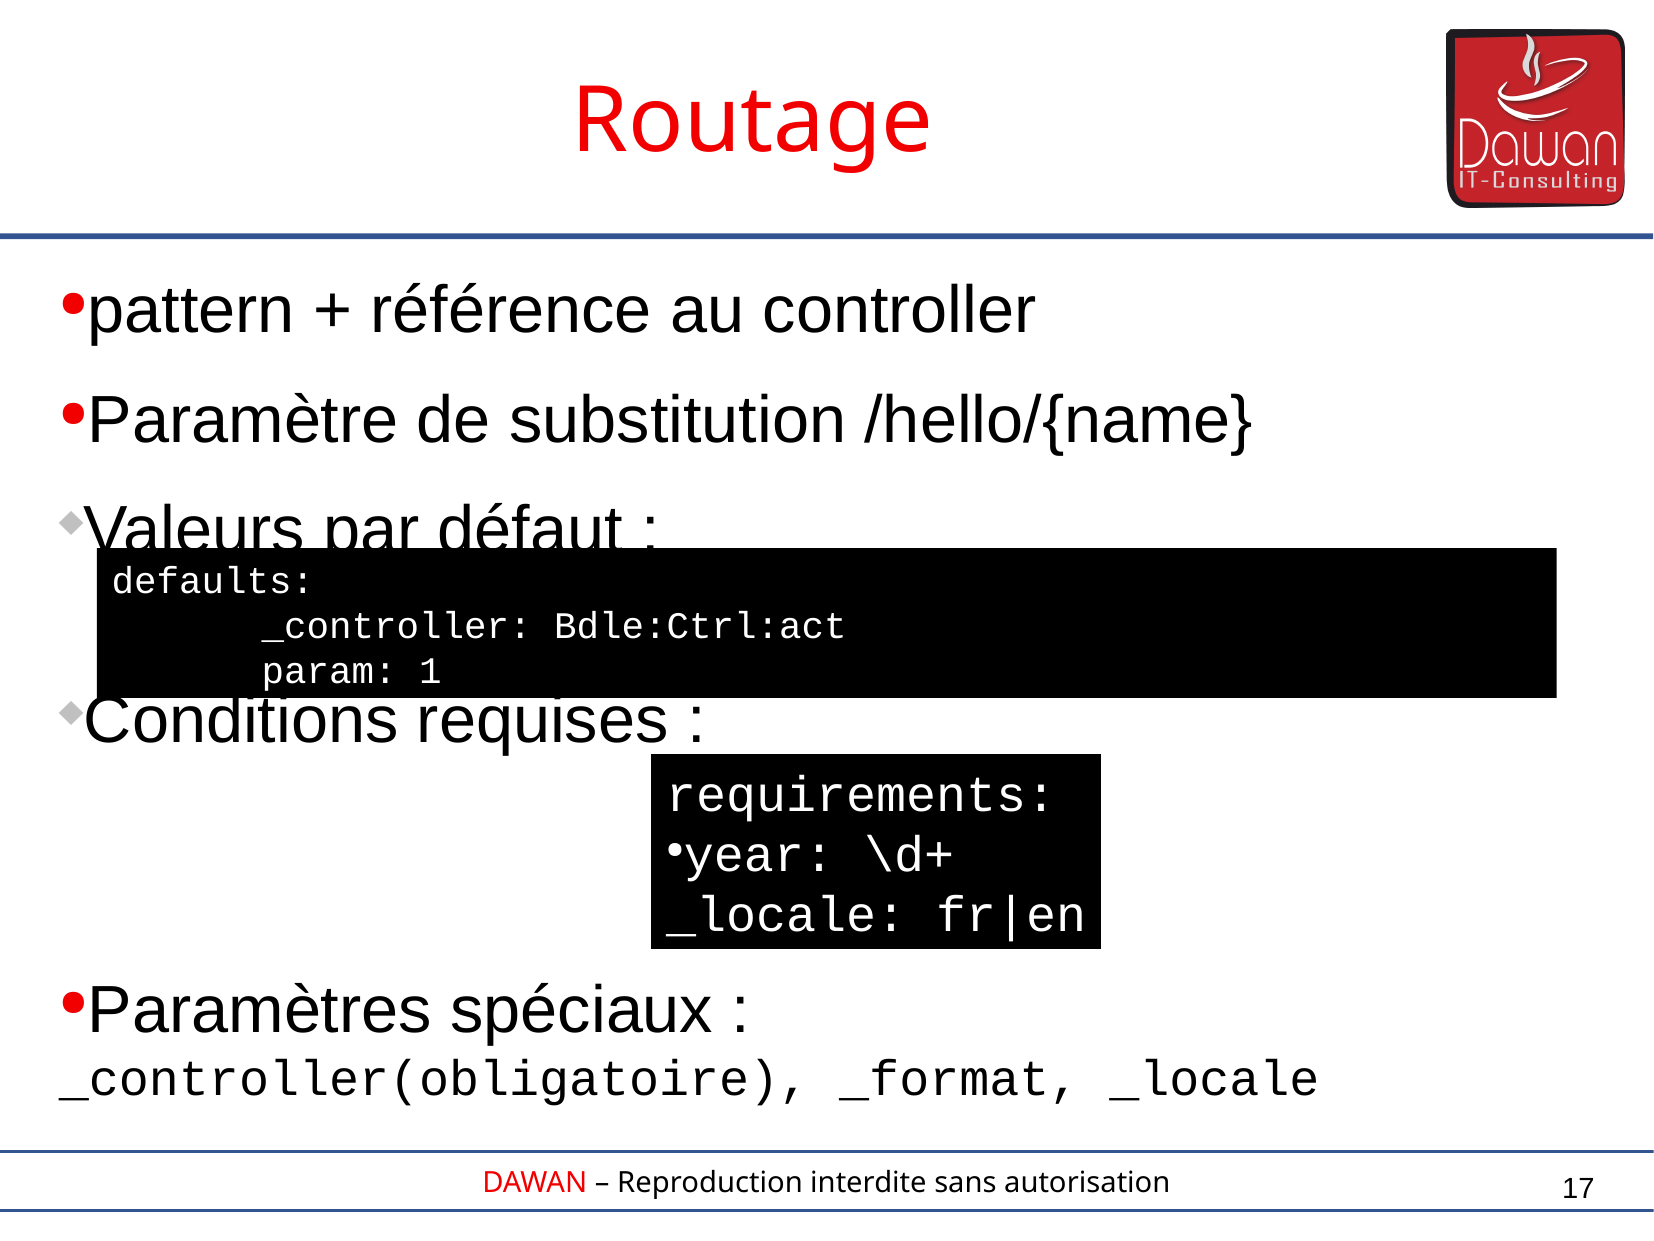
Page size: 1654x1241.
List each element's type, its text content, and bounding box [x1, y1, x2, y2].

text_box requirements: year: \d+ _locale: fr|en [651, 754, 1101, 949]
picture [1446, 29, 1625, 208]
text_box defaults: _controller: Bdle:Ctrl:act param: 1 [96, 548, 1557, 698]
list pattern + référence au controller Paramètre de substitution /hello/{name} Valeurs par défaut : Conditions requises : Paramètres spéciaux : _controller(obligatoire), _format, _locale [59, 265, 1595, 1096]
title Routage [59, 24, 1447, 206]
slide_number 17 [1535, 1169, 1595, 1233]
